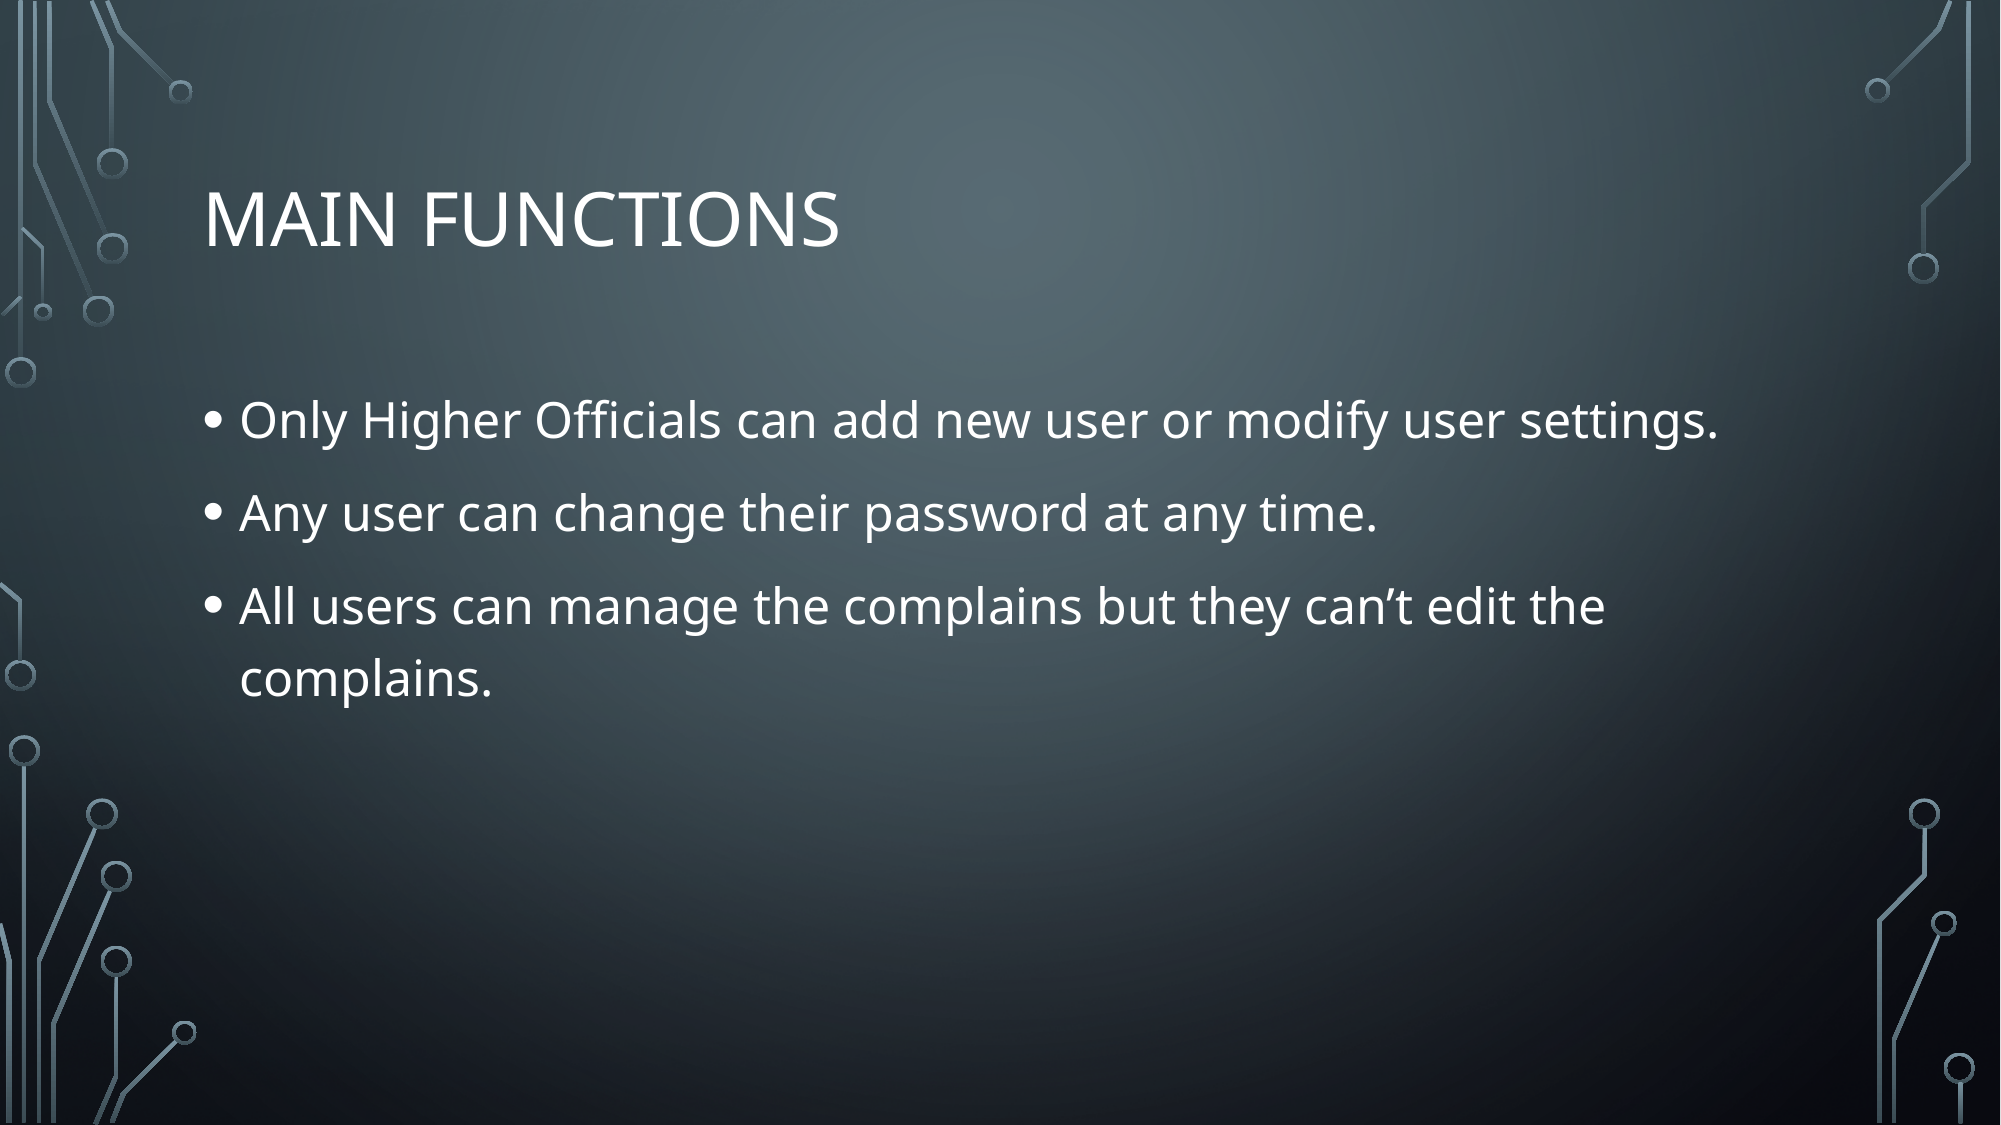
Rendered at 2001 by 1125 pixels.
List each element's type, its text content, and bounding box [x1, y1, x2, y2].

list Only Higher Officials can add new user or modify user settings. Any user can change their password at any time. All users can manage the complains but they can’t edit the complains. [187, 369, 1813, 950]
title Main functions [187, 101, 1813, 344]
